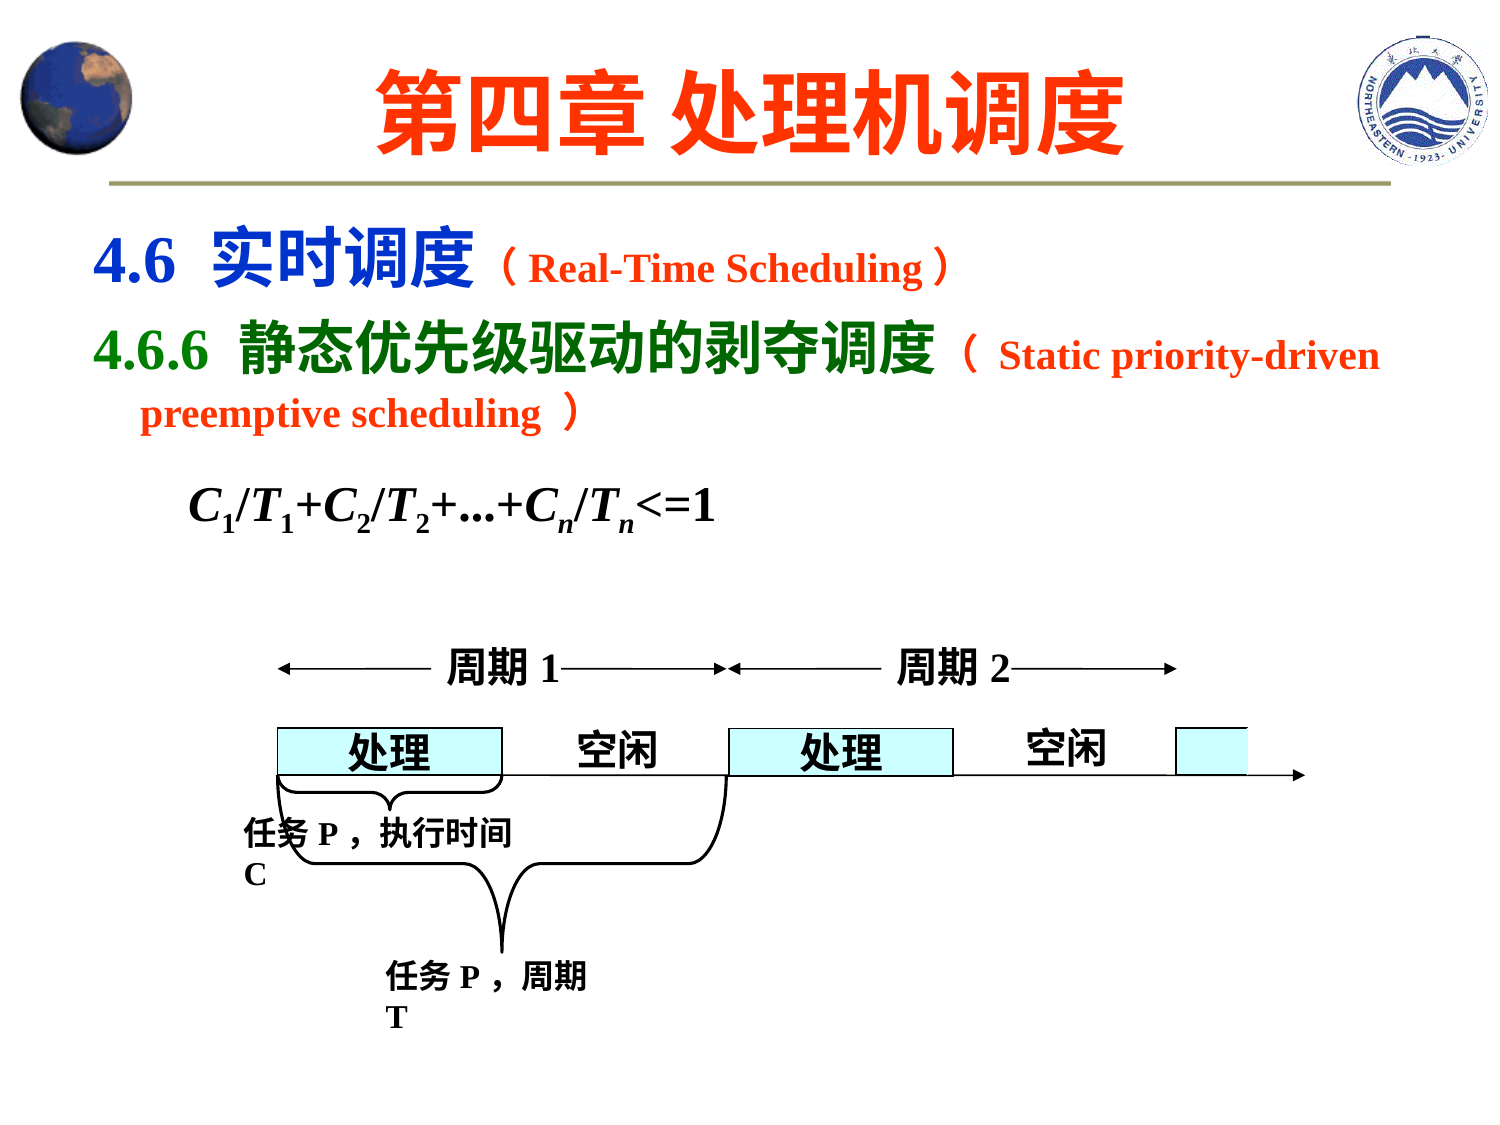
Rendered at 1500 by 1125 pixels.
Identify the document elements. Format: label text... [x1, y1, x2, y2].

picture [0, 37, 138, 161]
list 4.6 实时调度（Real-Time Scheduling） 4.6.6 静态优先级驱动的剥夺调度（ Static priority-driven preemptive scheduling ） C1/T1+C2/T2+...+Cn/Tn<=1 [78, 200, 1413, 550]
picture [1352, 33, 1490, 171]
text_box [228, 774, 277, 861]
title 第四章 处理机调度 [112, 42, 1388, 180]
picture [109, 175, 1391, 191]
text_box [277, 774, 727, 1004]
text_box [277, 633, 1306, 782]
